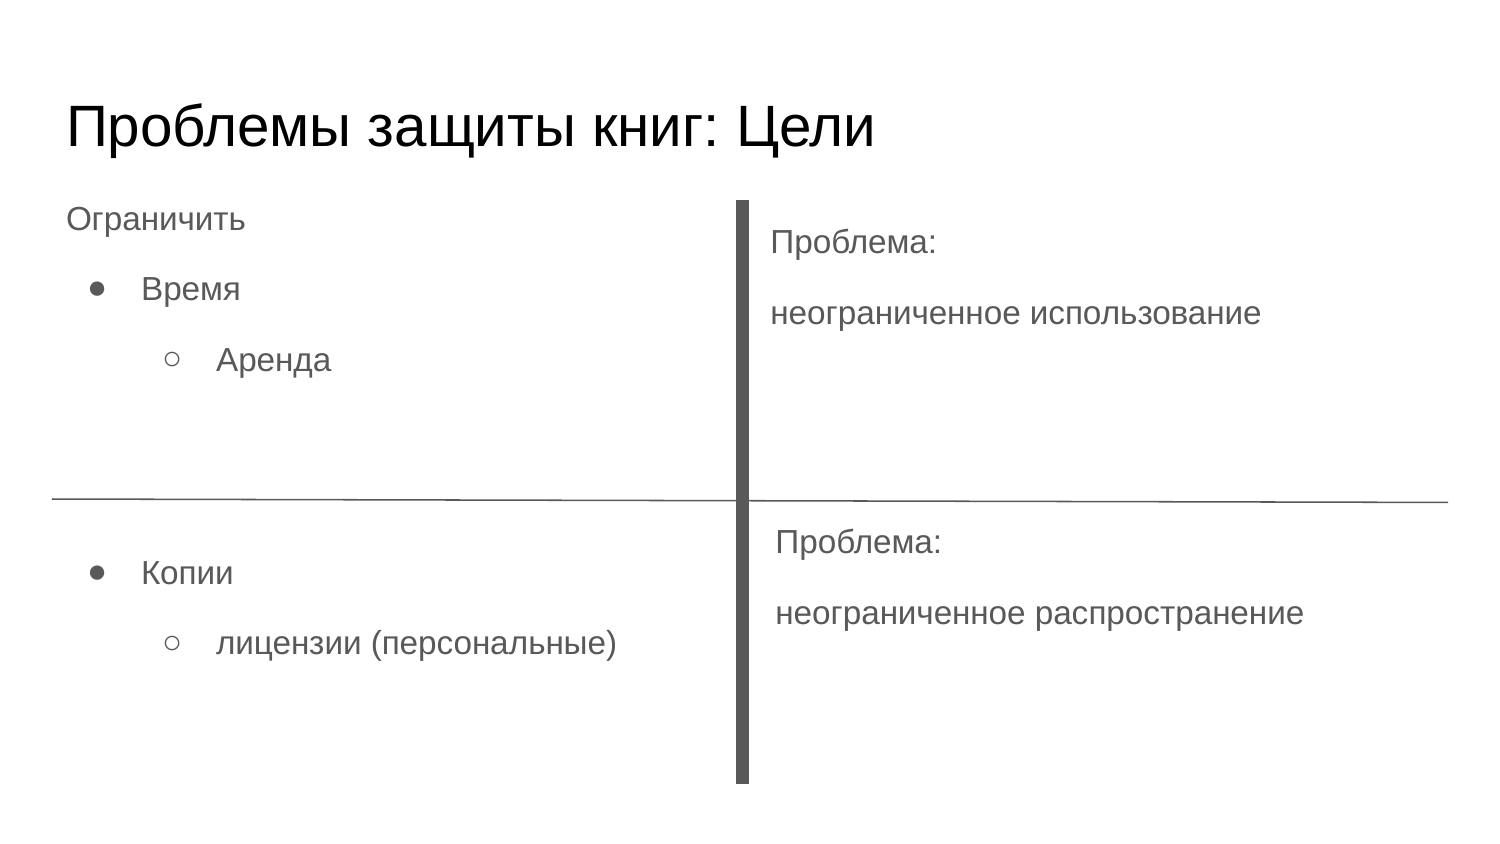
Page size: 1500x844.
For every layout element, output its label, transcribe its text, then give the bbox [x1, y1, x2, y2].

list Ограничить Время Аренда Копии лицензии (персональные) [51, 510, 934, 793]
list Ограничить Время Аренда Копии лицензии (персональные) [51, 175, 934, 498]
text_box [51, 498, 1449, 503]
text_box Проблема: неограниченное распространение [760, 511, 1410, 575]
list Проблема: неограниченное использование [755, 199, 1360, 416]
title Проблемы защиты книг: Цели [51, 72, 1449, 167]
